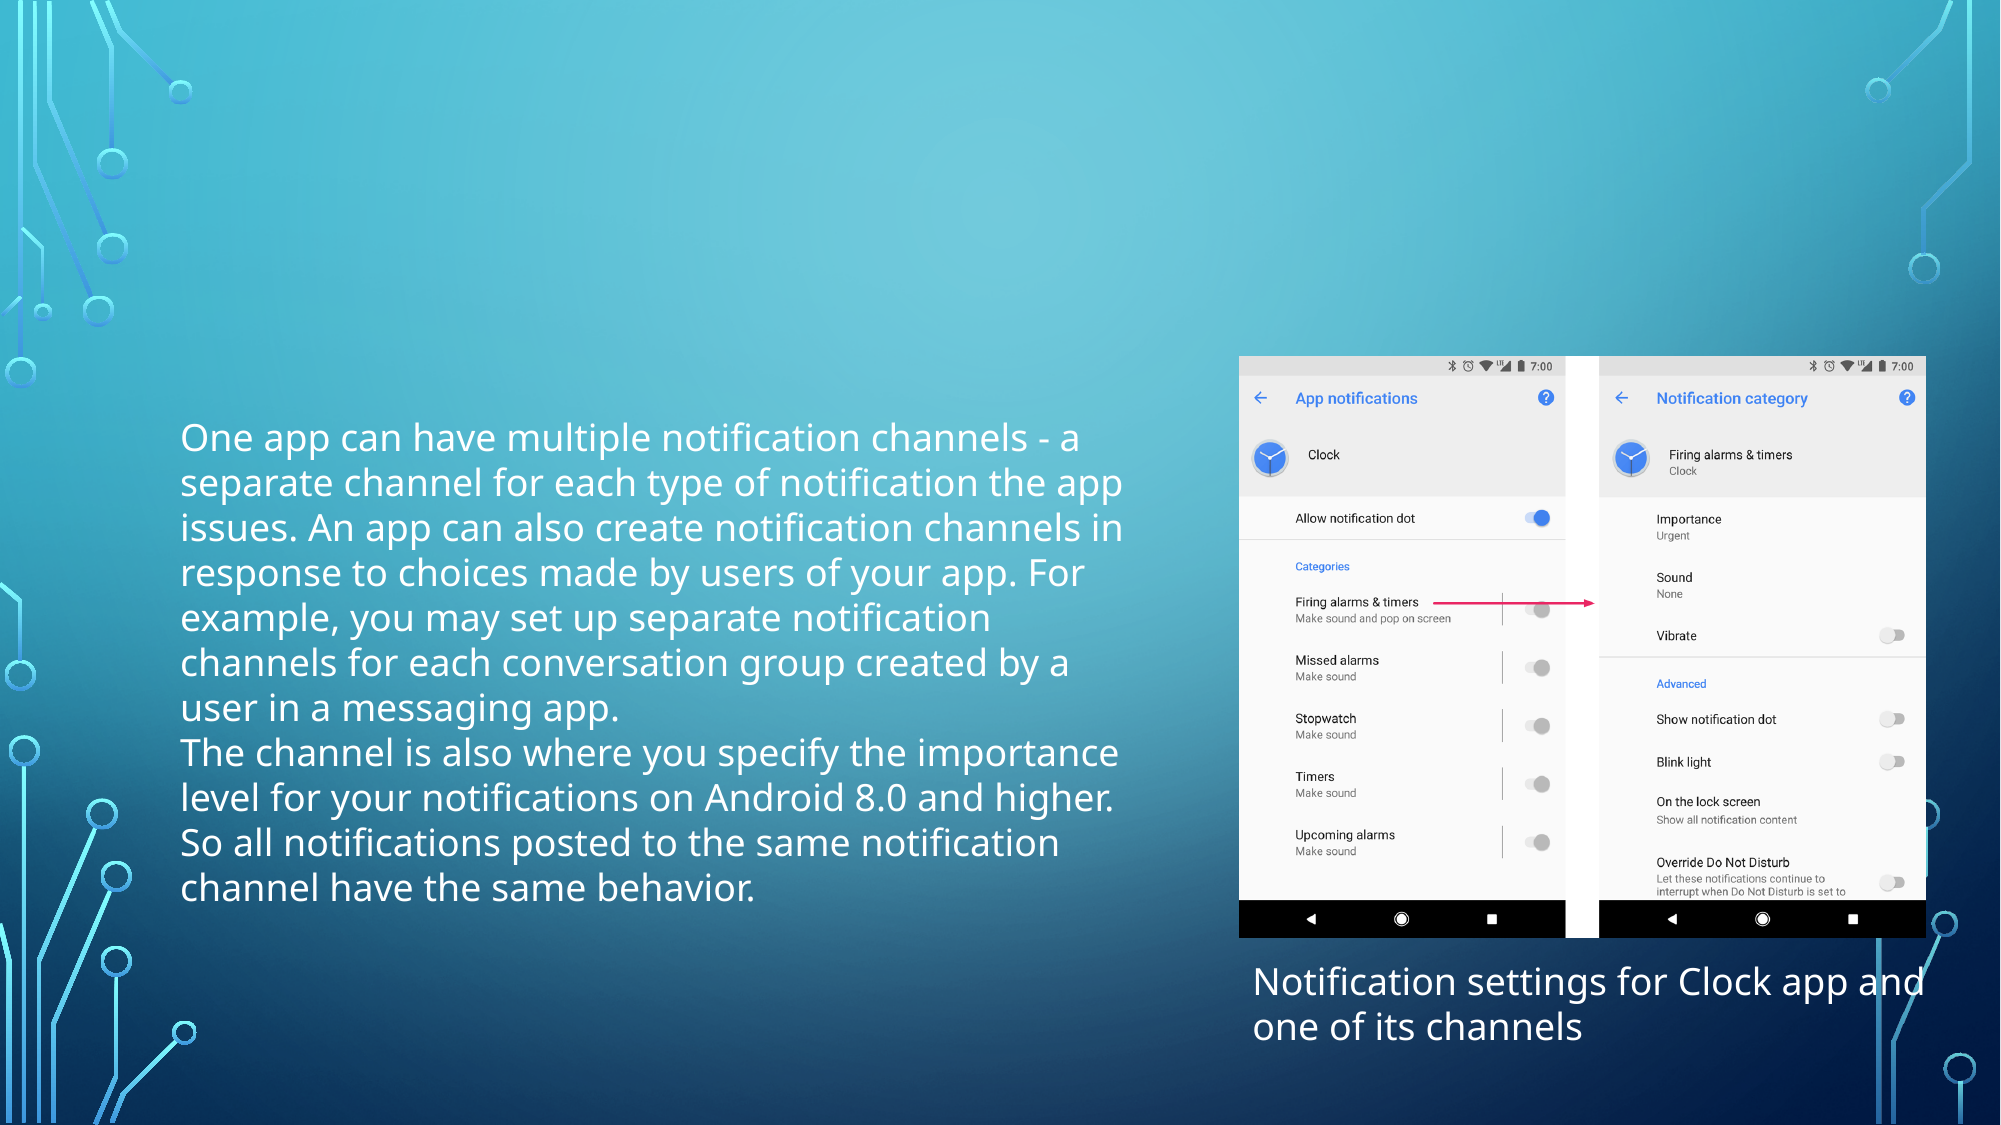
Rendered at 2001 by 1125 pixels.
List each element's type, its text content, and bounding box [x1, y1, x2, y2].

text_box Notification settings for Clock app and one of its channels [1237, 950, 2000, 1056]
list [1239, 356, 1926, 939]
text_box One app can have multiple notification channels - a separate channel for each type of notification the app issues. An app can also create notification channels in response to choices made by users of your app. For example, you may set up separate notification channels for each conversation group created by a user in a messaging app. The channel is also where you specify the importance level for your notifications on Android 8.0 and higher. So all notifications posted to the same notification channel have the same behavior. [165, 406, 1157, 917]
